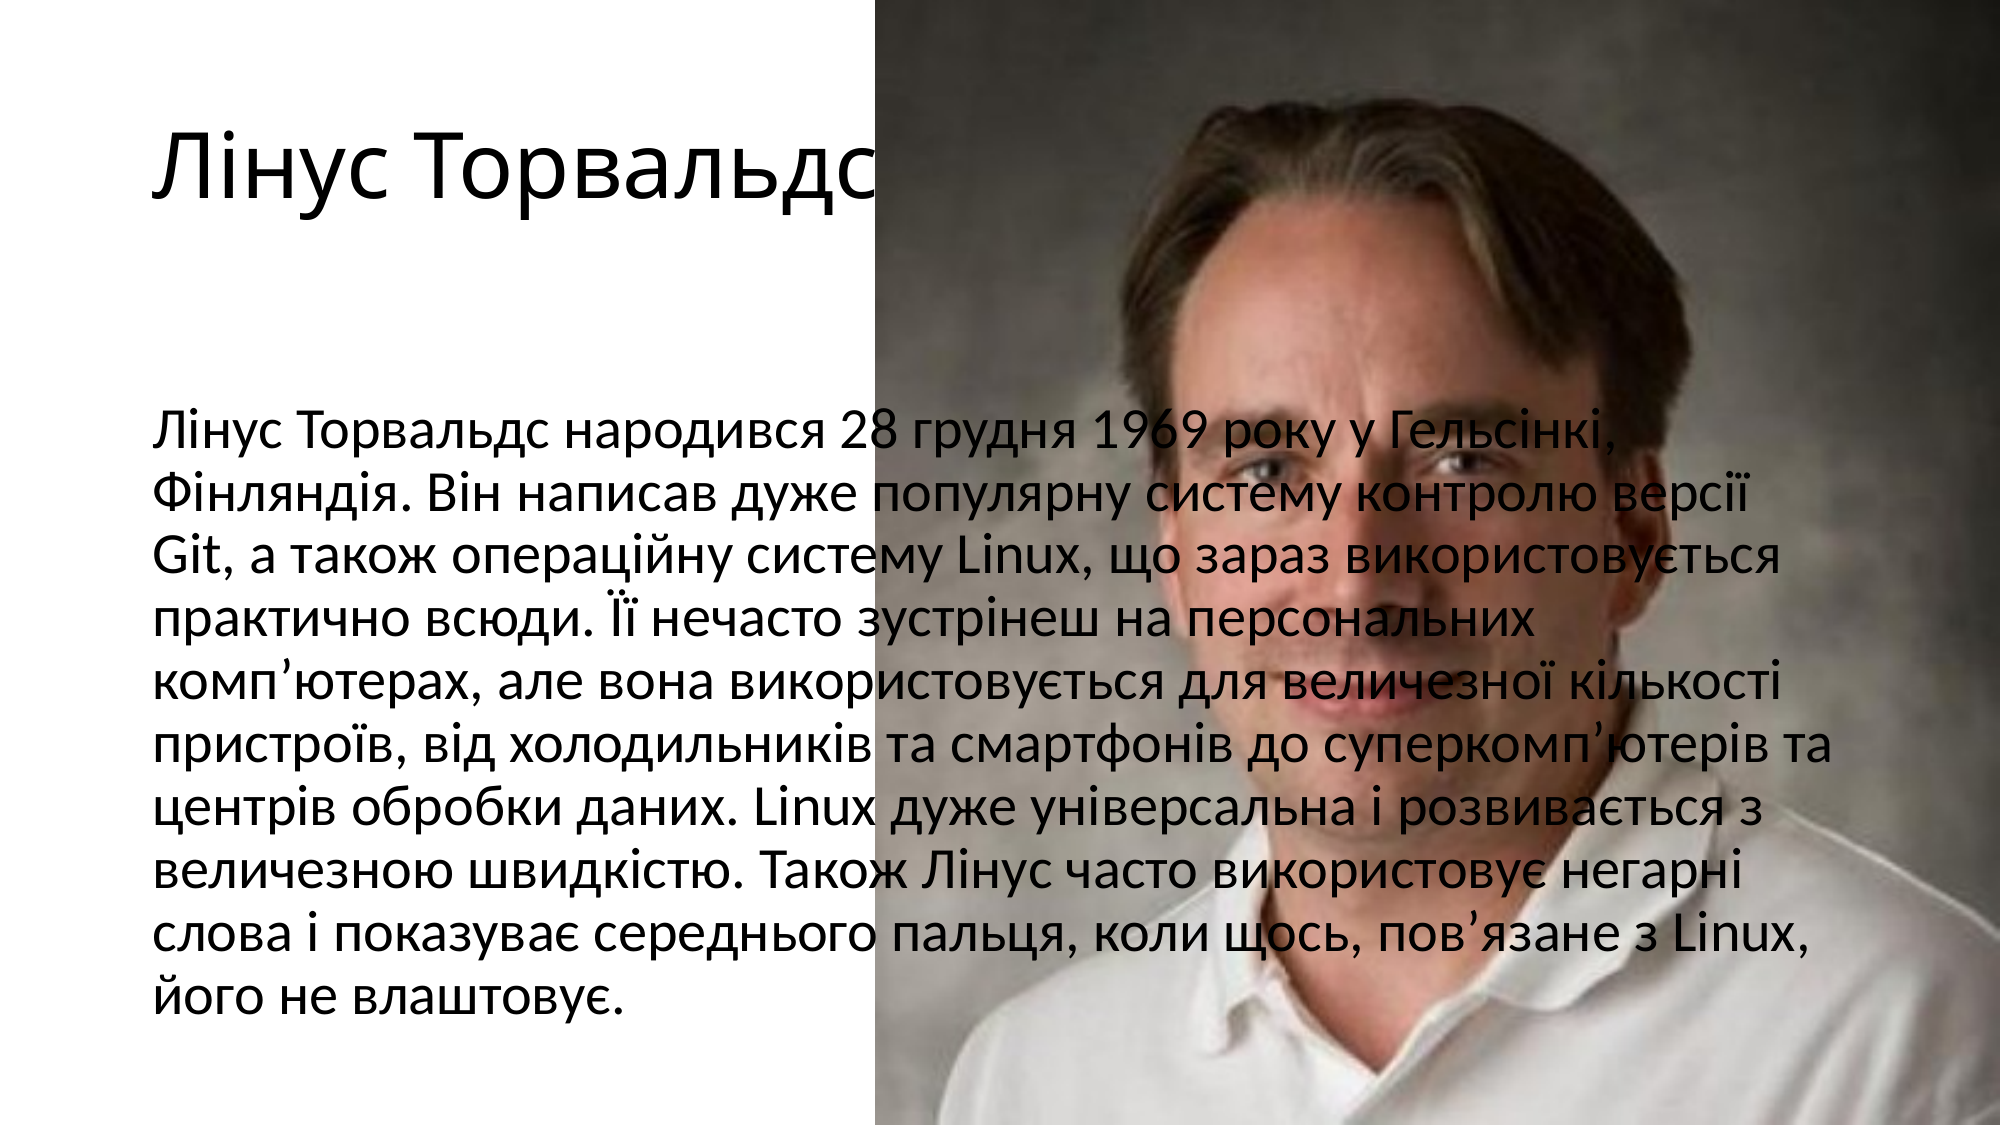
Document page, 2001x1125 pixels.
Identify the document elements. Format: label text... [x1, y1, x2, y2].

list Лінус Торвальдс народився 28 грудня 1969 року у Гельсінкі, Фінляндія. Він написав дуже популярну систему контролю версії Git, а також операційну систему Linux, що зараз використовується практично всюди. Її нечасто зустрінеш на персональних комп’ютерах, але вона використовується для величезної кількості пристроїв, від холодильників та смартфонів до суперкомп’ютерів та центрів обробки даних. Linux дуже універсальна і розвивається з величезною швидкістю. Також Лінус часто використовує негарні слова і показуває середнього пальця, коли щось, пов’язане з Linux, його не влаштовує. [137, 299, 874, 1014]
title Лінус Торвальдс [137, 59, 874, 278]
picture [874, 0, 2000, 1125]
